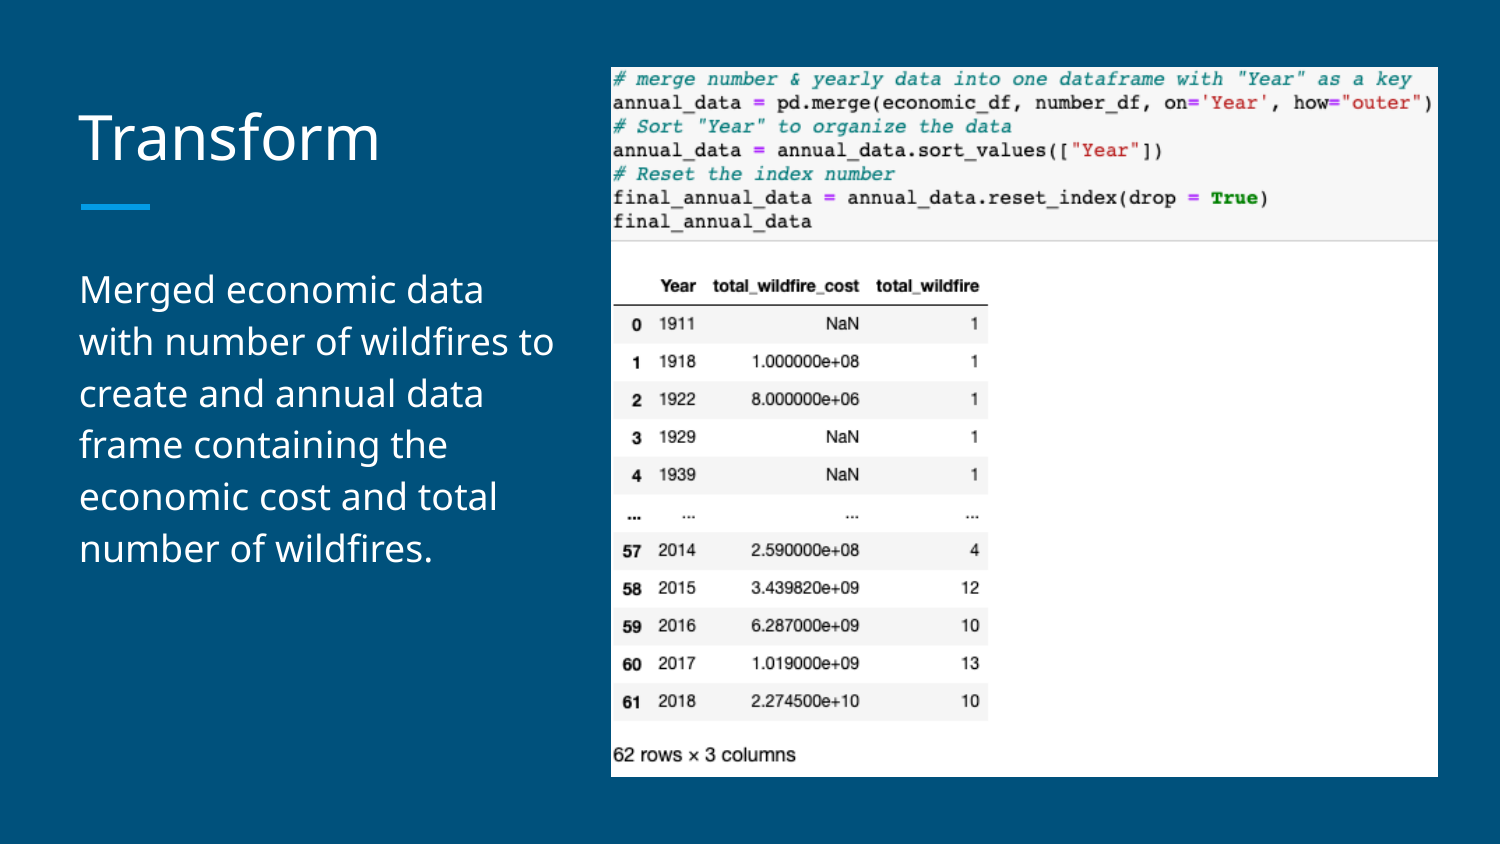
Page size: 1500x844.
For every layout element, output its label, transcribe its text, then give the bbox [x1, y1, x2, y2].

title Transform [63, 75, 606, 188]
picture [612, 68, 1437, 776]
list Merged economic data with number of wildfires to create and annual data frame containing the economic cost and total number of wildfires. [63, 244, 578, 750]
